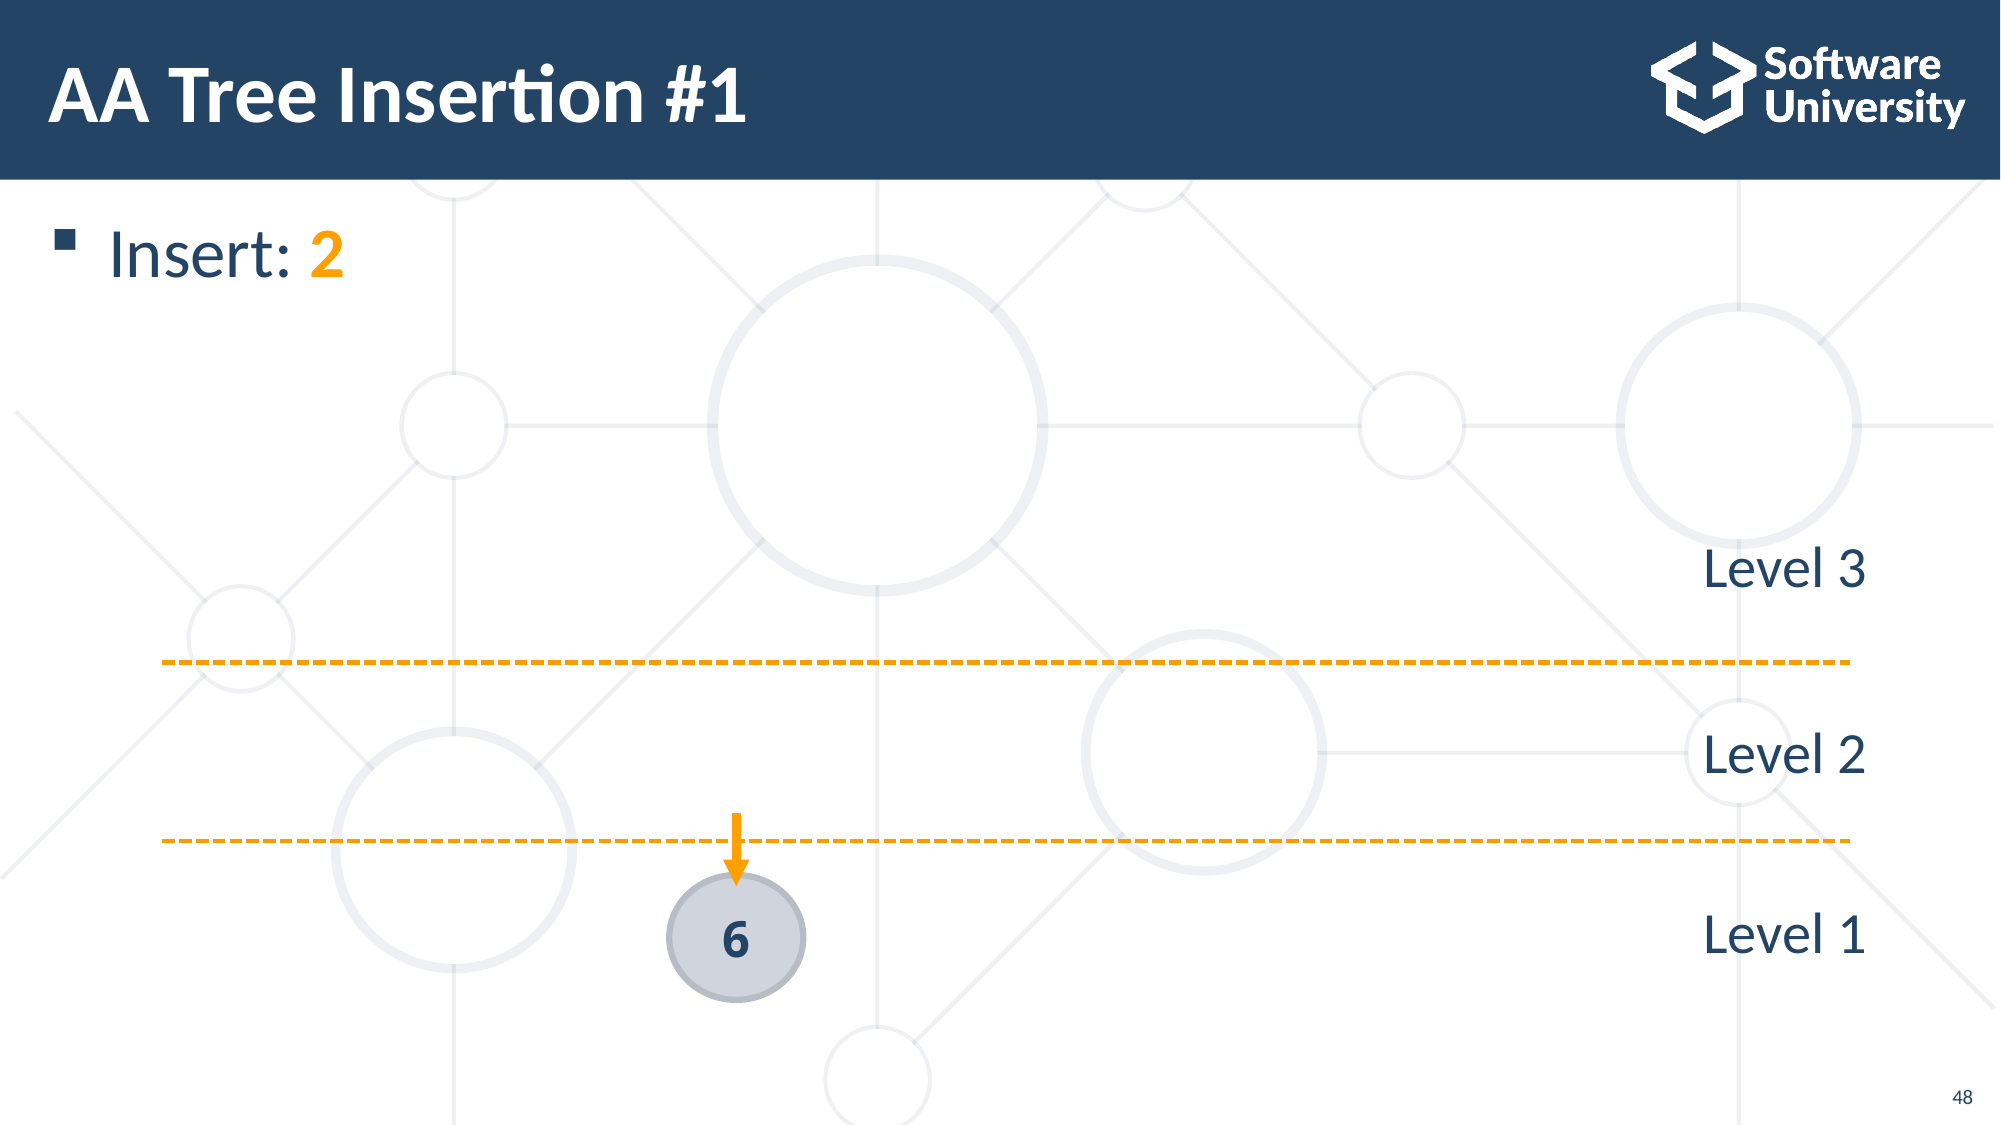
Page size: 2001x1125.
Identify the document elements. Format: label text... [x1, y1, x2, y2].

slide_number 48 [1927, 1067, 1989, 1117]
title AA Tree Insertion #1 [31, 16, 1625, 162]
text_box Level 3 [1688, 522, 1883, 607]
text_box 6 [669, 875, 804, 1000]
list Insert: 2 [31, 196, 1970, 1104]
text_box Level 2 [1688, 708, 1883, 793]
text_box Level 1 [1688, 887, 1883, 973]
picture [1651, 41, 1966, 134]
